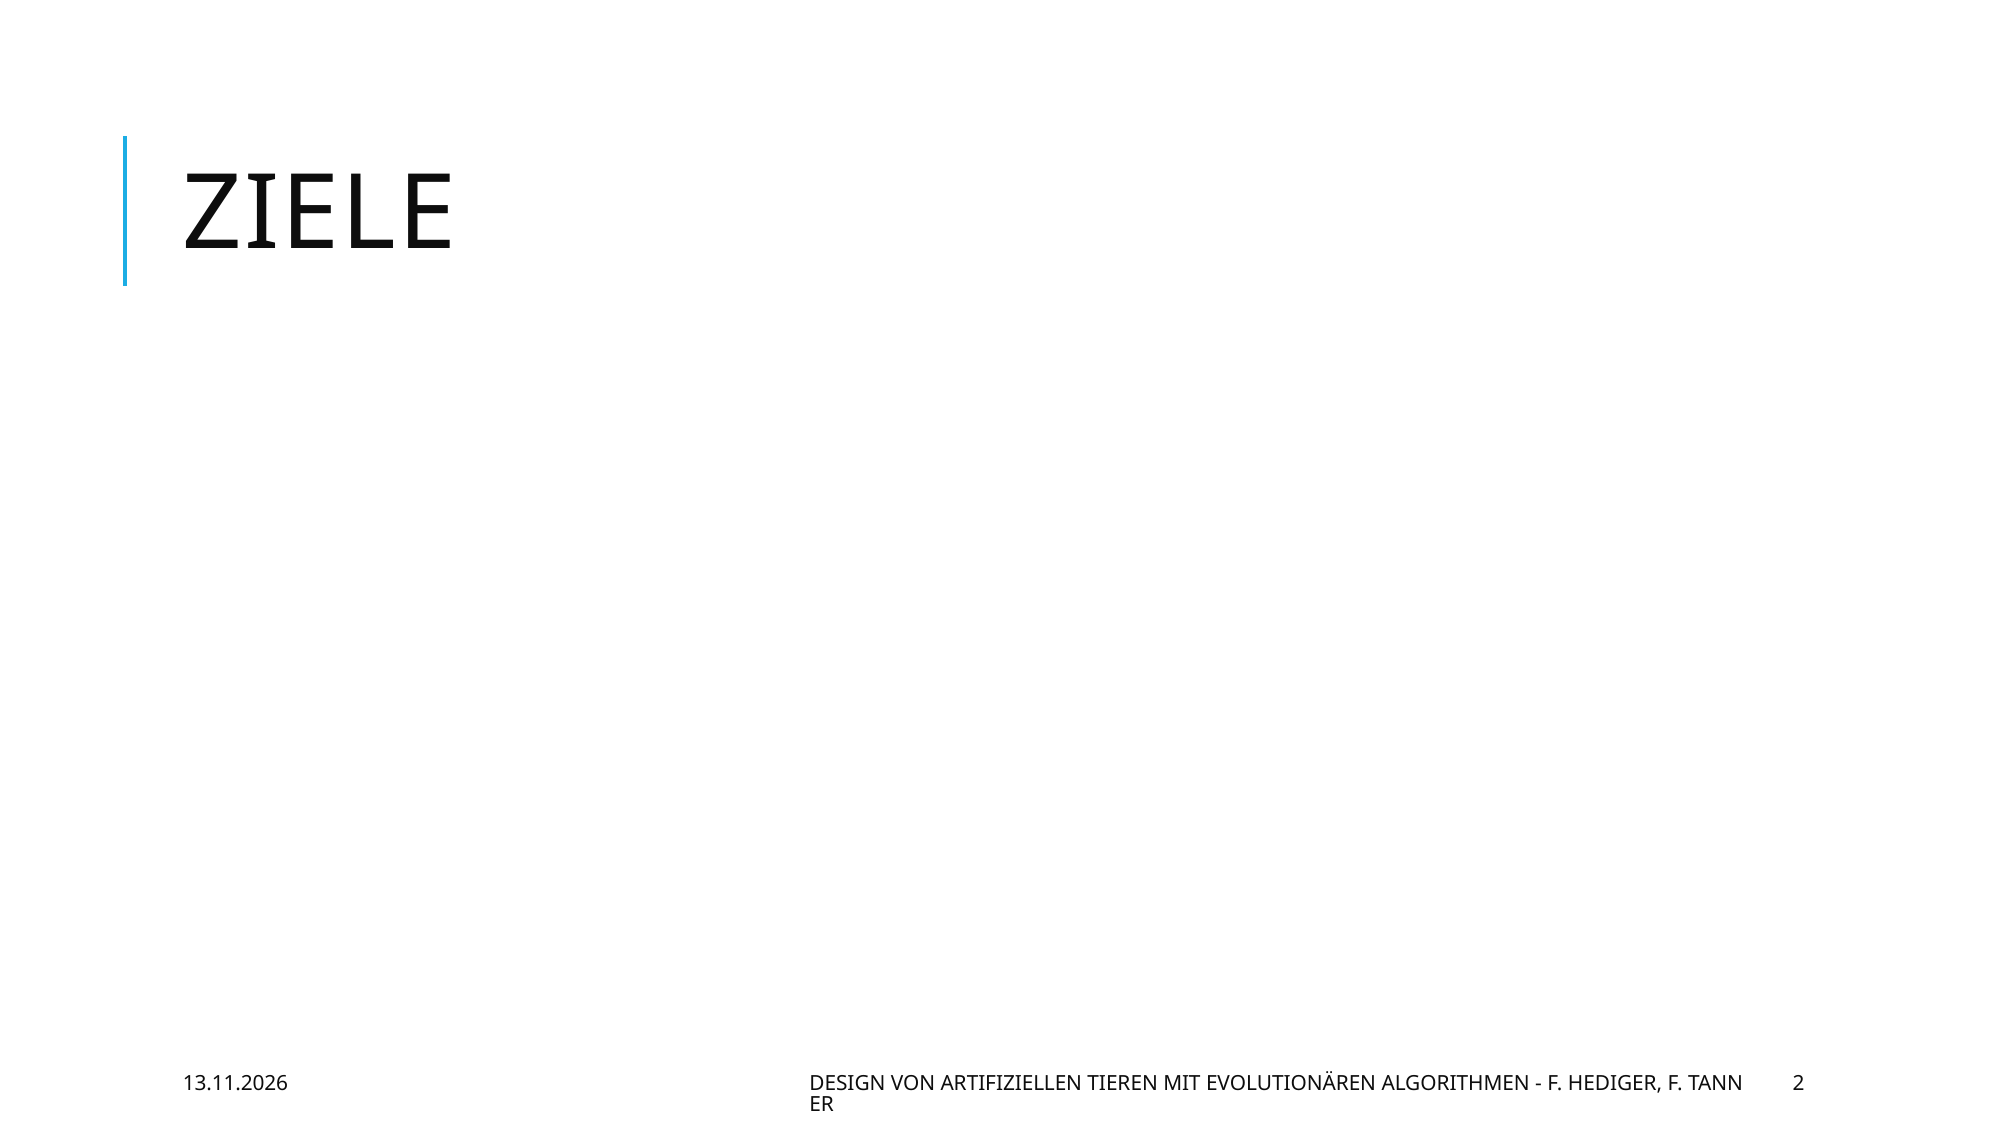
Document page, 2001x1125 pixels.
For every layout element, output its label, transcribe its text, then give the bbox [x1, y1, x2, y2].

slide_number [168, 1061, 522, 1107]
footer Design von artifiziellen Tieren mit evolutionären Algorithmen - F. Hediger, F. Tanner [794, 1061, 1763, 1107]
title Ziele [168, 96, 1763, 342]
slide_number 2 [1777, 1061, 1938, 1107]
